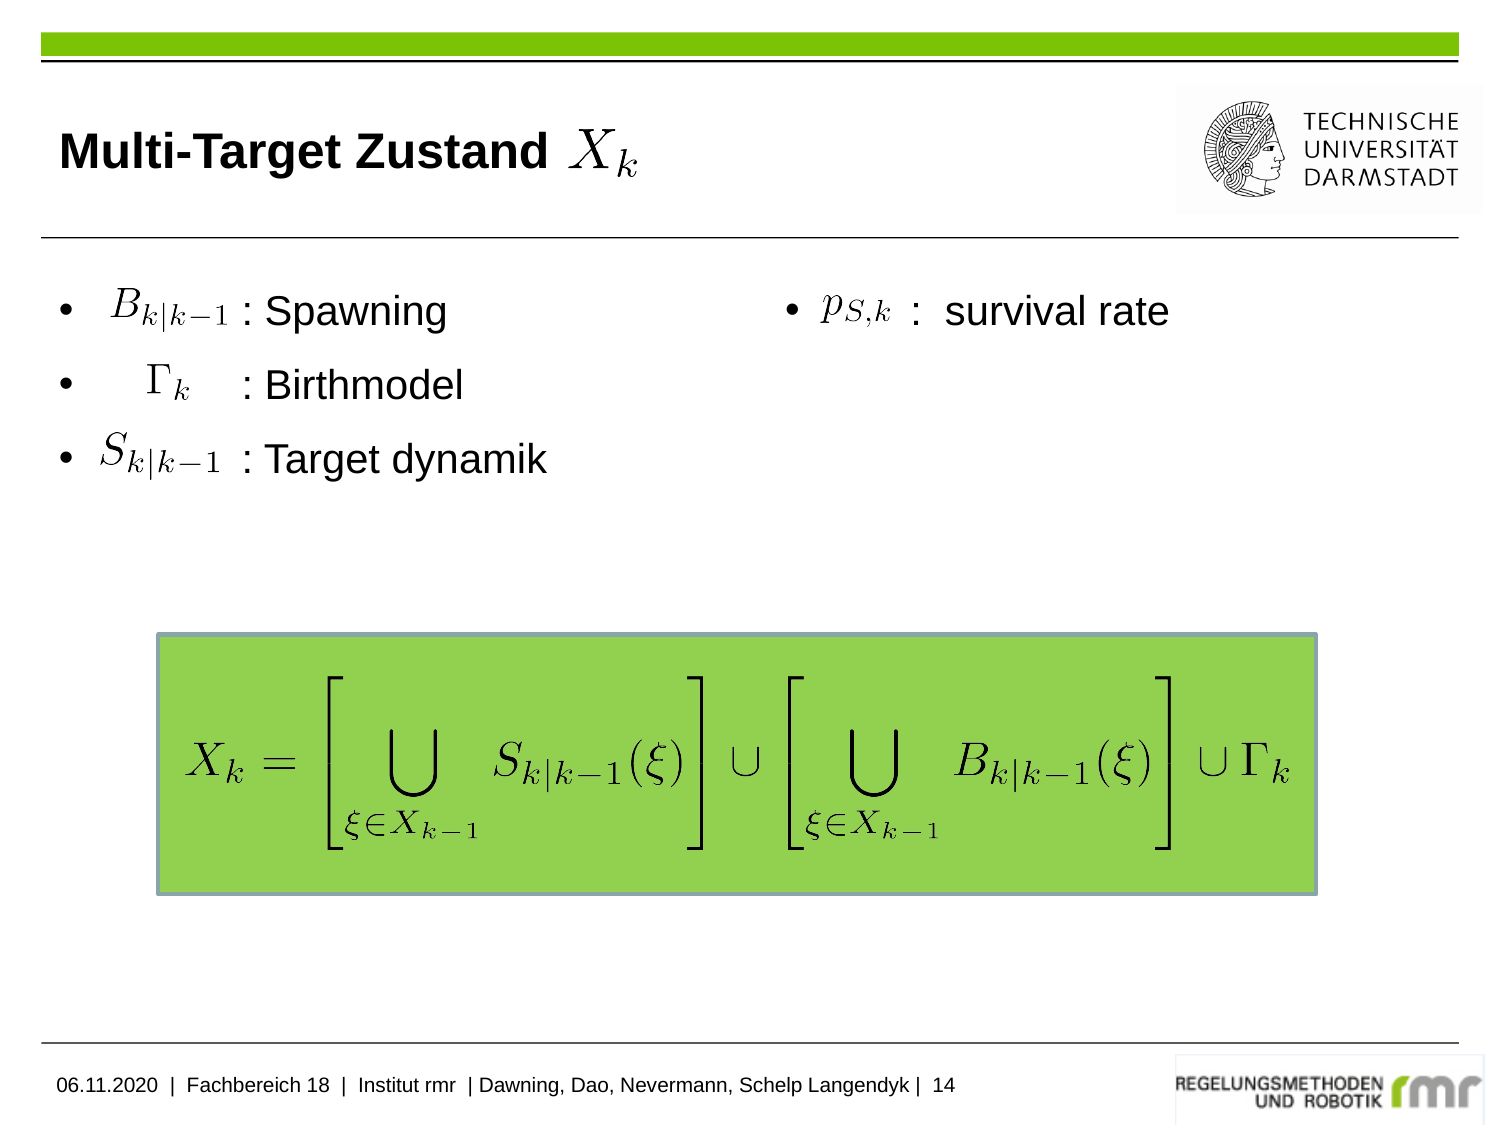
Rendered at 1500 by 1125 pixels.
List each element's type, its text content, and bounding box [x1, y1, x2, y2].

title Multi-Target Zustand [58, 79, 1149, 218]
picture [185, 676, 1290, 851]
picture [147, 364, 190, 400]
list : Spawning : Birthmodel : Target dynamik [58, 260, 738, 1009]
picture [1175, 84, 1483, 214]
picture [109, 288, 227, 332]
list : survival rate [784, 260, 1459, 634]
picture [1175, 1054, 1486, 1125]
picture [568, 129, 637, 178]
text_box [738, 632, 1318, 896]
picture [820, 295, 890, 327]
picture [100, 432, 219, 480]
